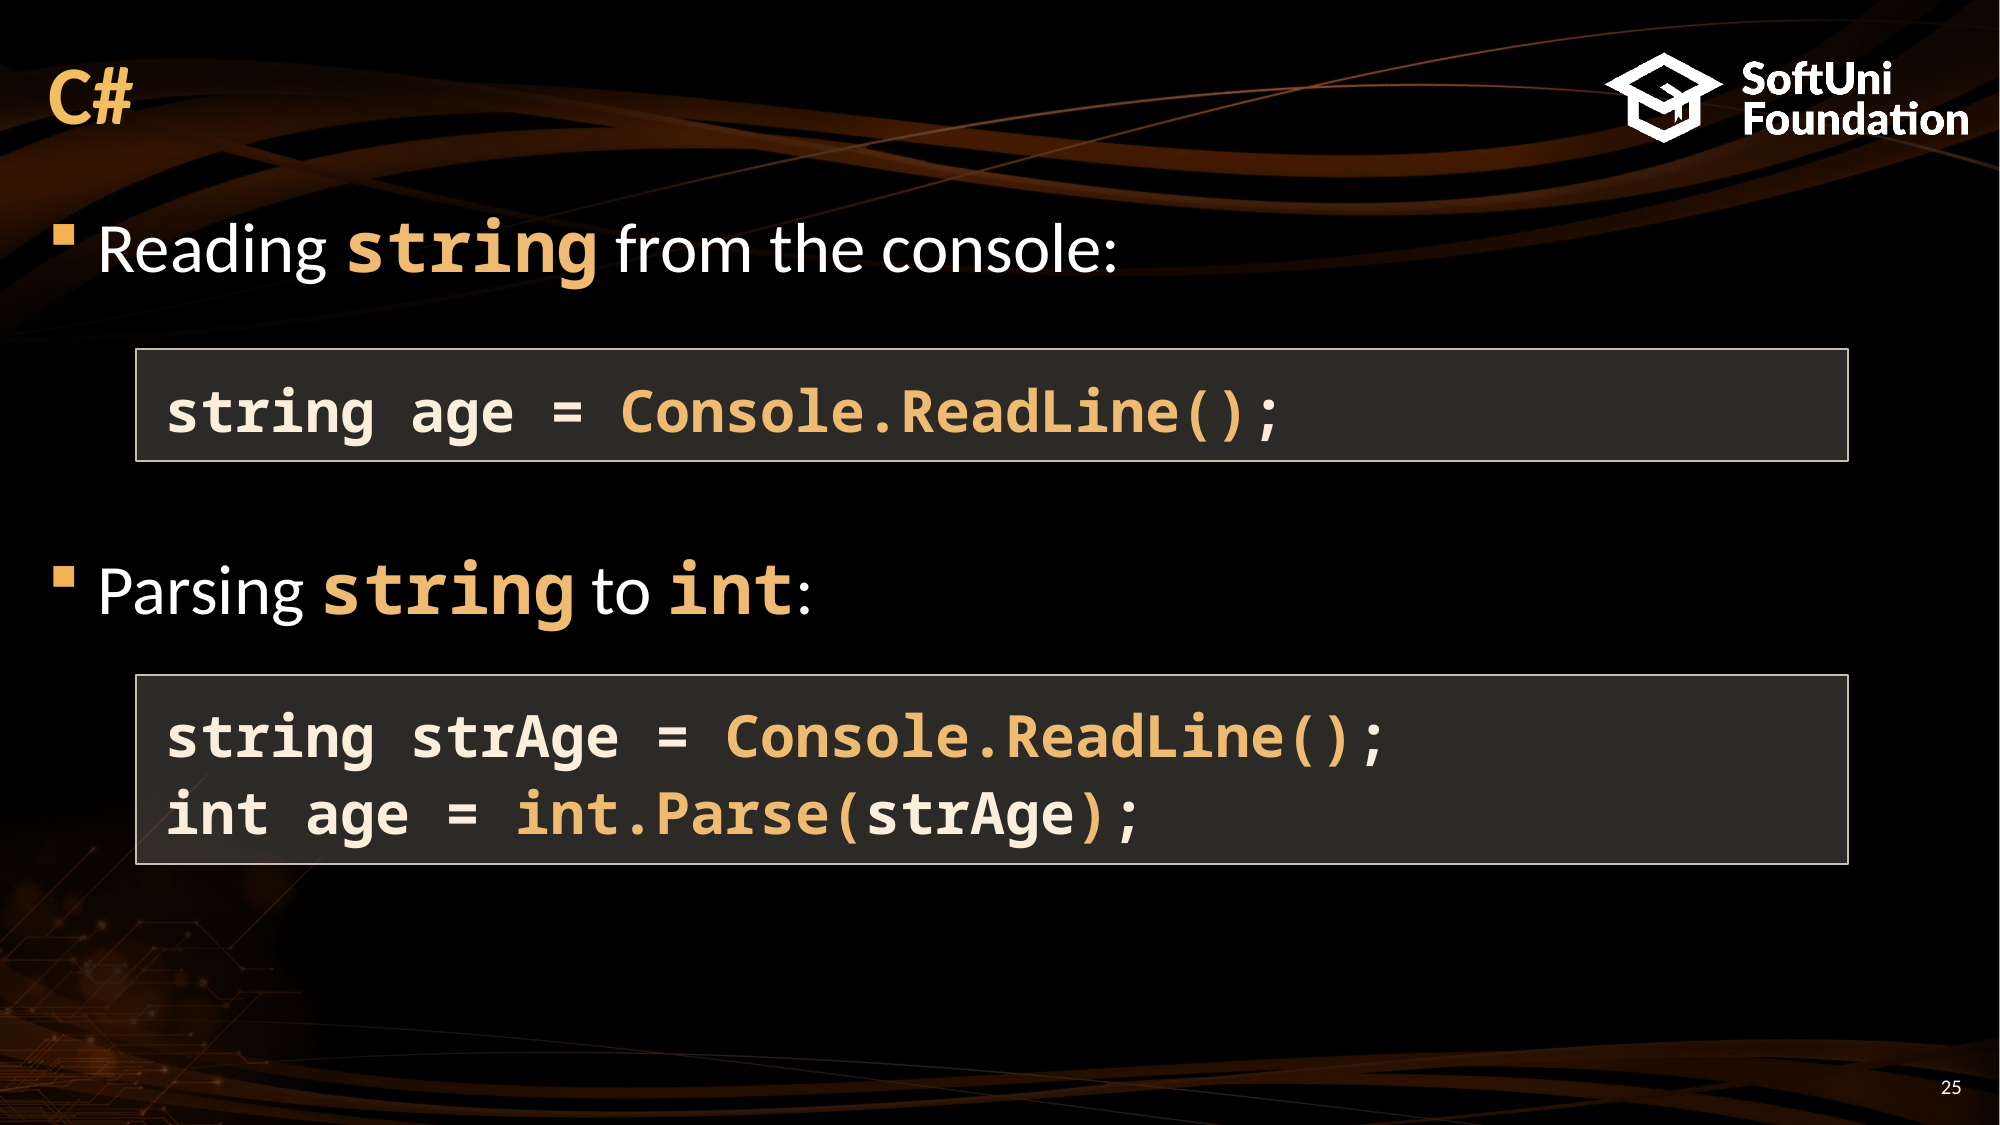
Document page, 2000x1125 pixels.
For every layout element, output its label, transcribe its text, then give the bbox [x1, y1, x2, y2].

text_box Reading string from the console: Parsing string to int: [29, 191, 1967, 1105]
picture [0, 0, 2000, 1125]
text_box string age = Console.ReadLine(); [135, 348, 1849, 462]
title C# [30, 6, 1602, 189]
text_box string strAge = Console.ReadLine(); int age = int.Parse(strAge); [135, 674, 1849, 865]
